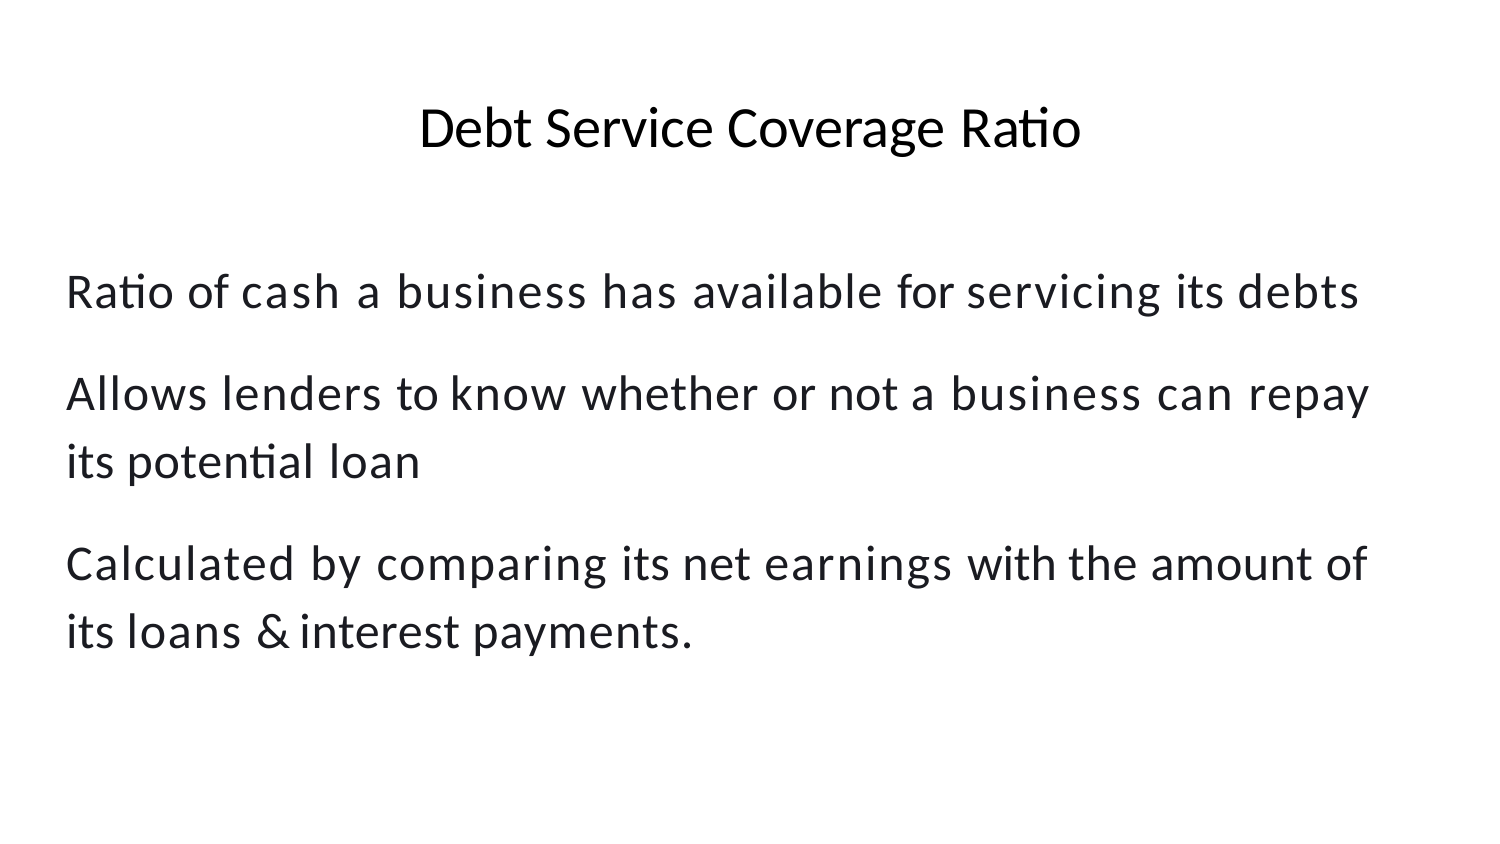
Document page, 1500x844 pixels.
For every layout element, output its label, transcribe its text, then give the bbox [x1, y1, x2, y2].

title Debt Service Coverage Ratio [281, 51, 1219, 195]
text_box Ratio of cash a business has available for servicing its debts Allows lenders to know whether or not a business can repay its potential loan Calculated by comparing its net earnings with the amount of its loans & interest payments. [64, 256, 1436, 659]
